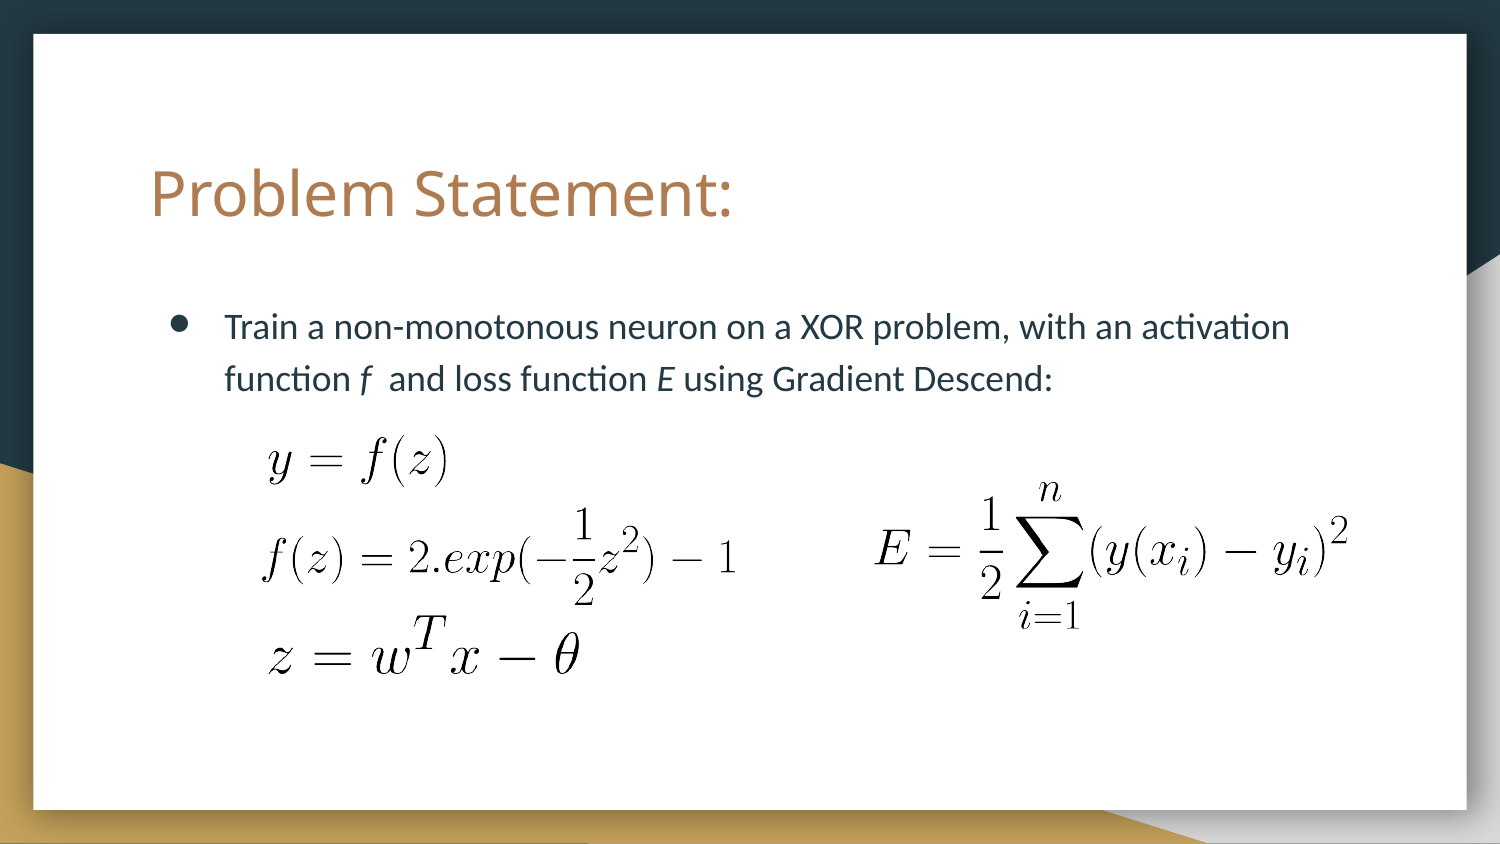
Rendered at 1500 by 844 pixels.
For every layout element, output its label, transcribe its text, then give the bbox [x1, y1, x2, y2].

title Problem Statement: [134, 138, 1366, 280]
picture [261, 506, 735, 605]
list Train a non-monotonous neuron on a XOR problem, with an activation function f and loss function E using Gradient Descend: [134, 280, 1366, 683]
picture [267, 435, 446, 487]
picture [267, 615, 579, 674]
picture [873, 482, 1347, 630]
